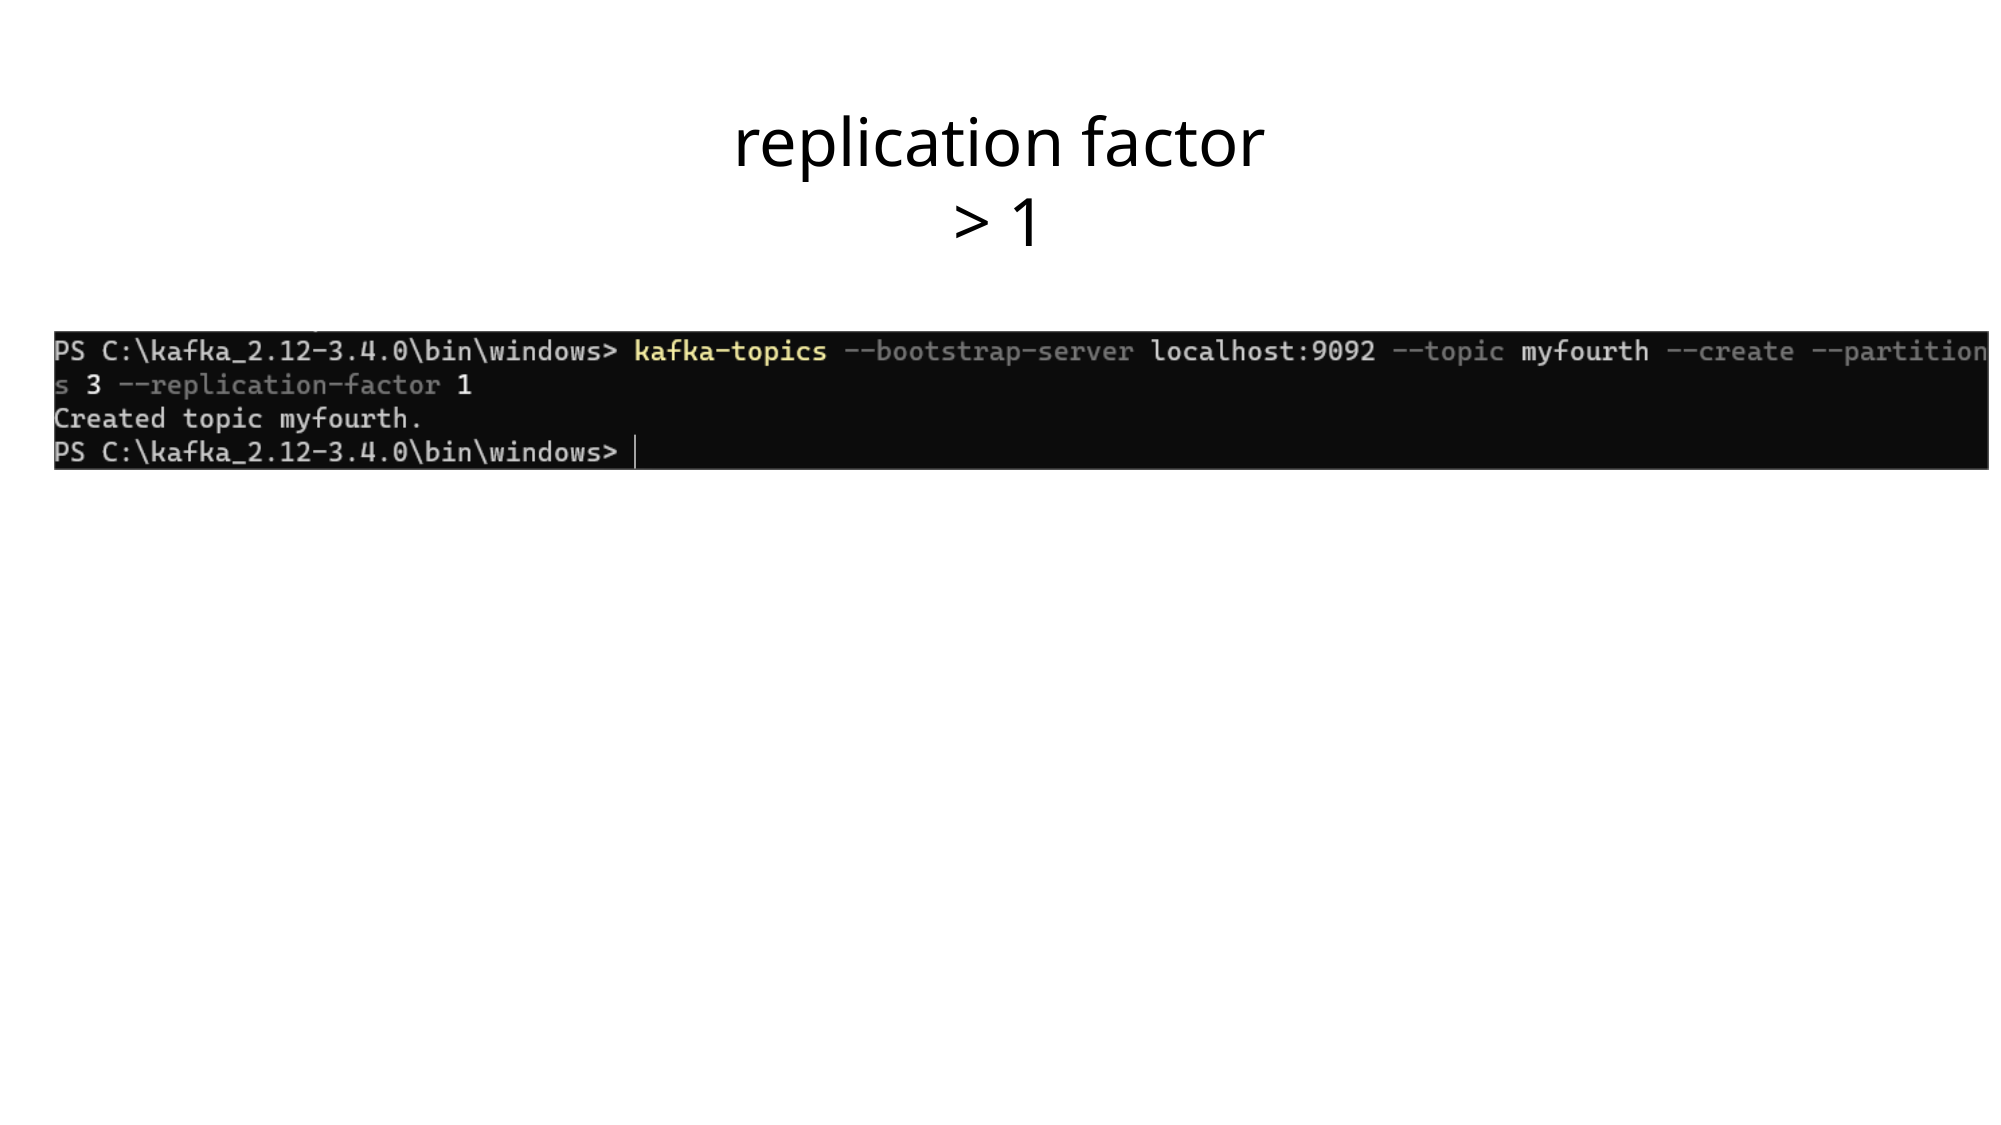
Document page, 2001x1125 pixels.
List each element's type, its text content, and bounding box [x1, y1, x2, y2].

picture [54, 331, 1989, 470]
text_box replication factor > 1 [696, 92, 1304, 268]
